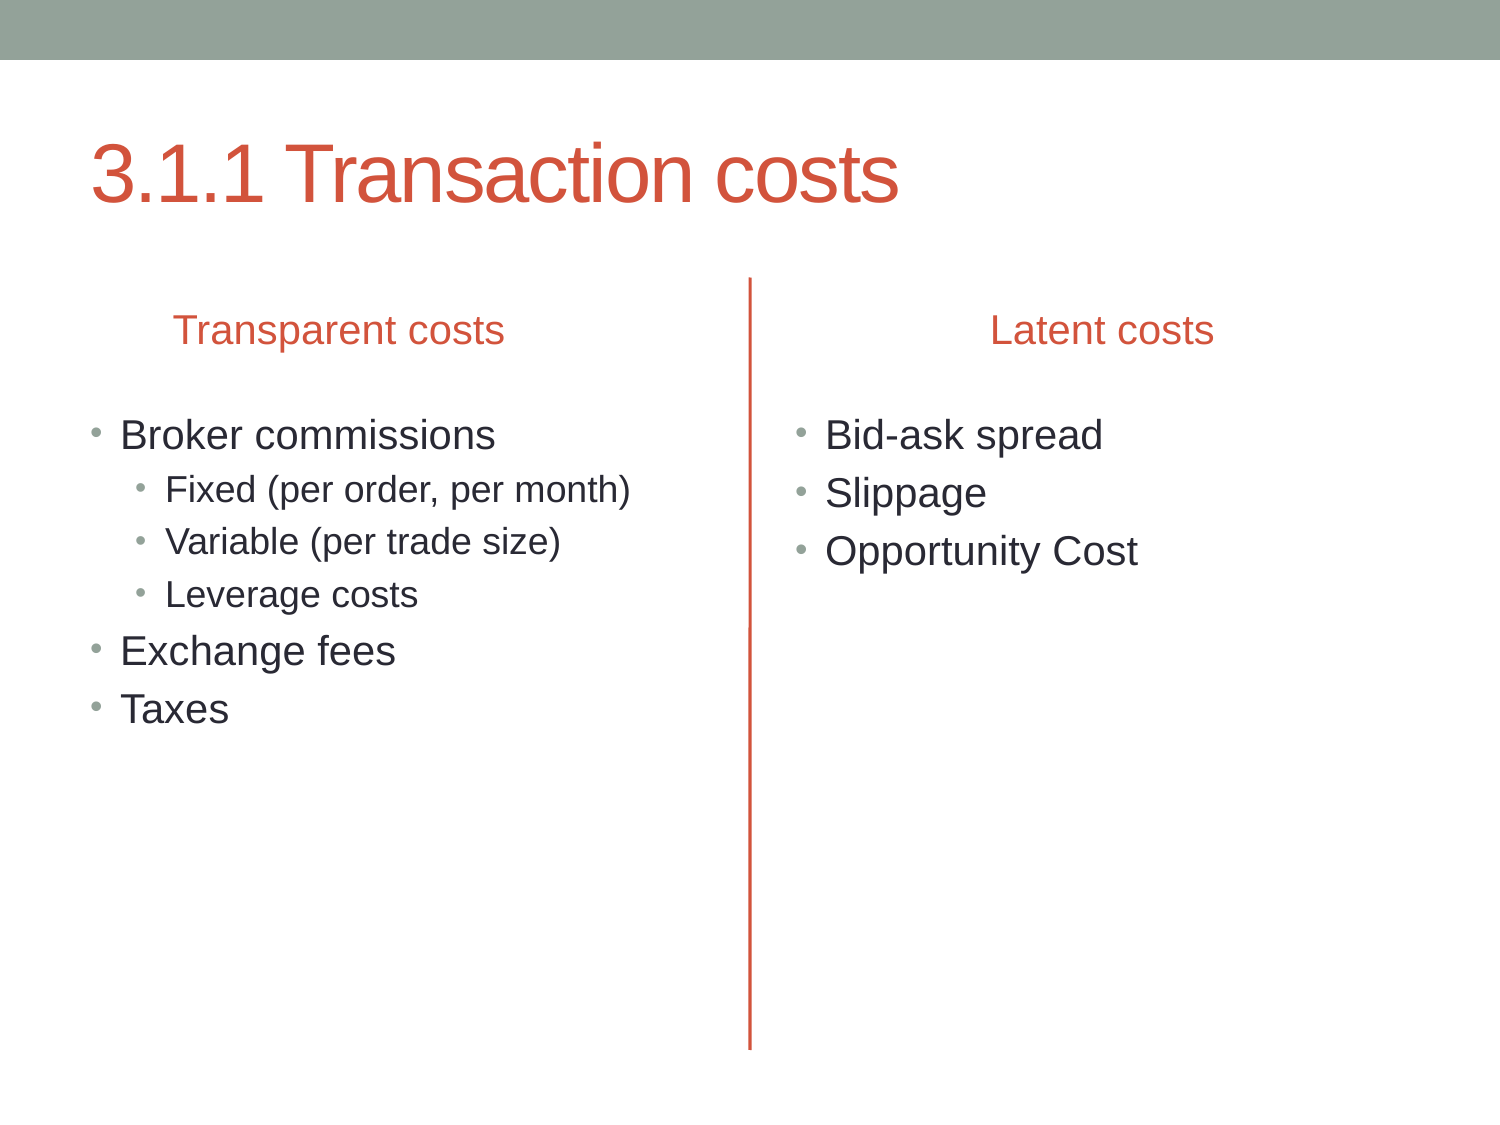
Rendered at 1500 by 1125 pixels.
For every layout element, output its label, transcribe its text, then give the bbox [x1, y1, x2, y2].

list Broker commissions Fixed (per order, per month) Variable (per trade size) Leverage costs Exchange fees Taxes [75, 399, 720, 1049]
list Bid-ask spread Slippage Opportunity Cost [780, 399, 1425, 1049]
list Latent costs [780, 275, 1425, 380]
list Transparent costs [75, 275, 720, 380]
title 3.1.1 Transaction costs [75, 87, 1425, 250]
